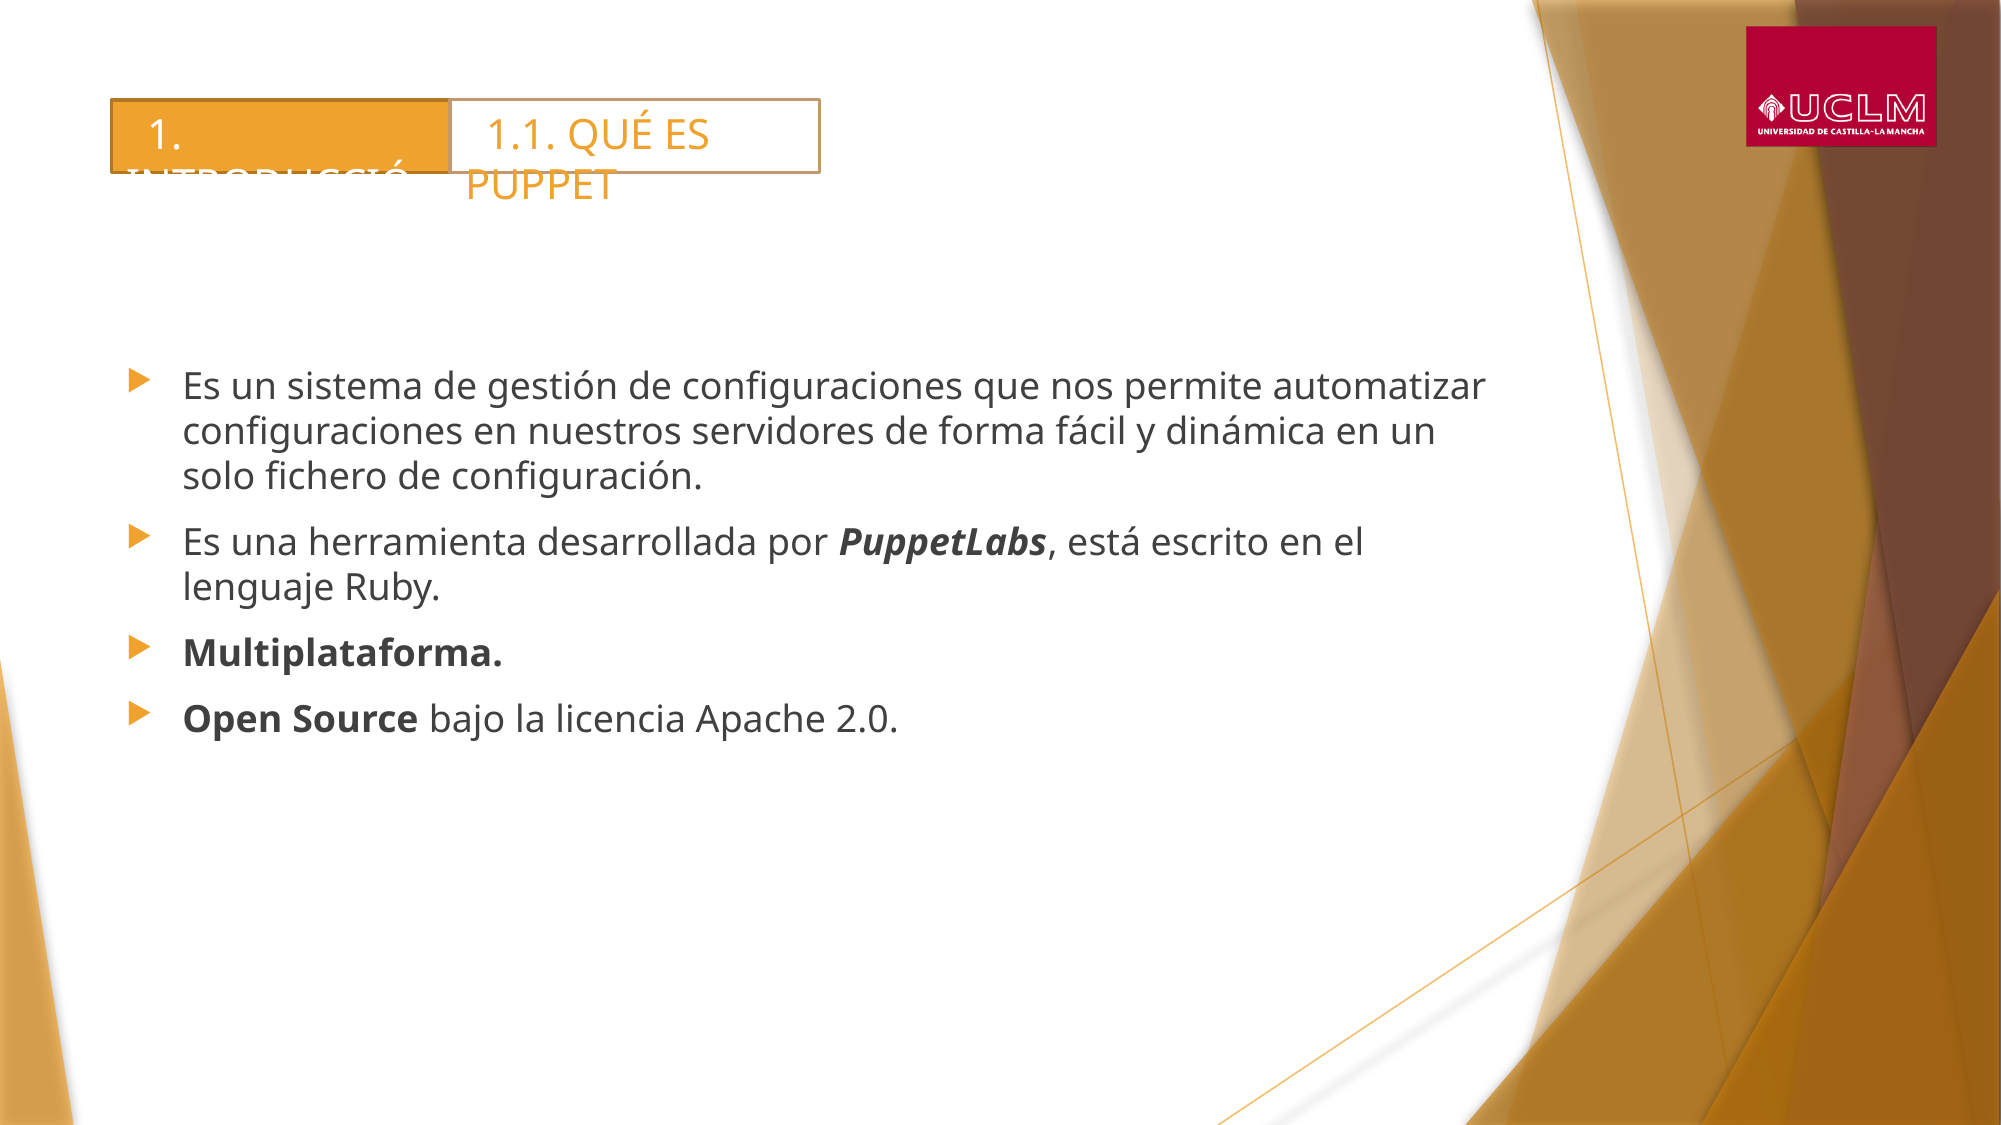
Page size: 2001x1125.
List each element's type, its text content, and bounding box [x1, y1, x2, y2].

picture [1719, 17, 1964, 155]
text_box 1.1. QUÉ ES PUPPET [448, 98, 821, 174]
title 1. INTRODUCCIÓN [110, 98, 448, 174]
list Es un sistema de gestión de configuraciones que nos permite automatizar configuraciones en nuestros servidores de forma fácil y dinámica en un solo fichero de configuración. Es una herramienta desarrollada por PuppetLabs, está escrito en el lenguaje Ruby. Multiplataforma. Open Source bajo la licencia Apache 2.0. [111, 354, 1522, 992]
